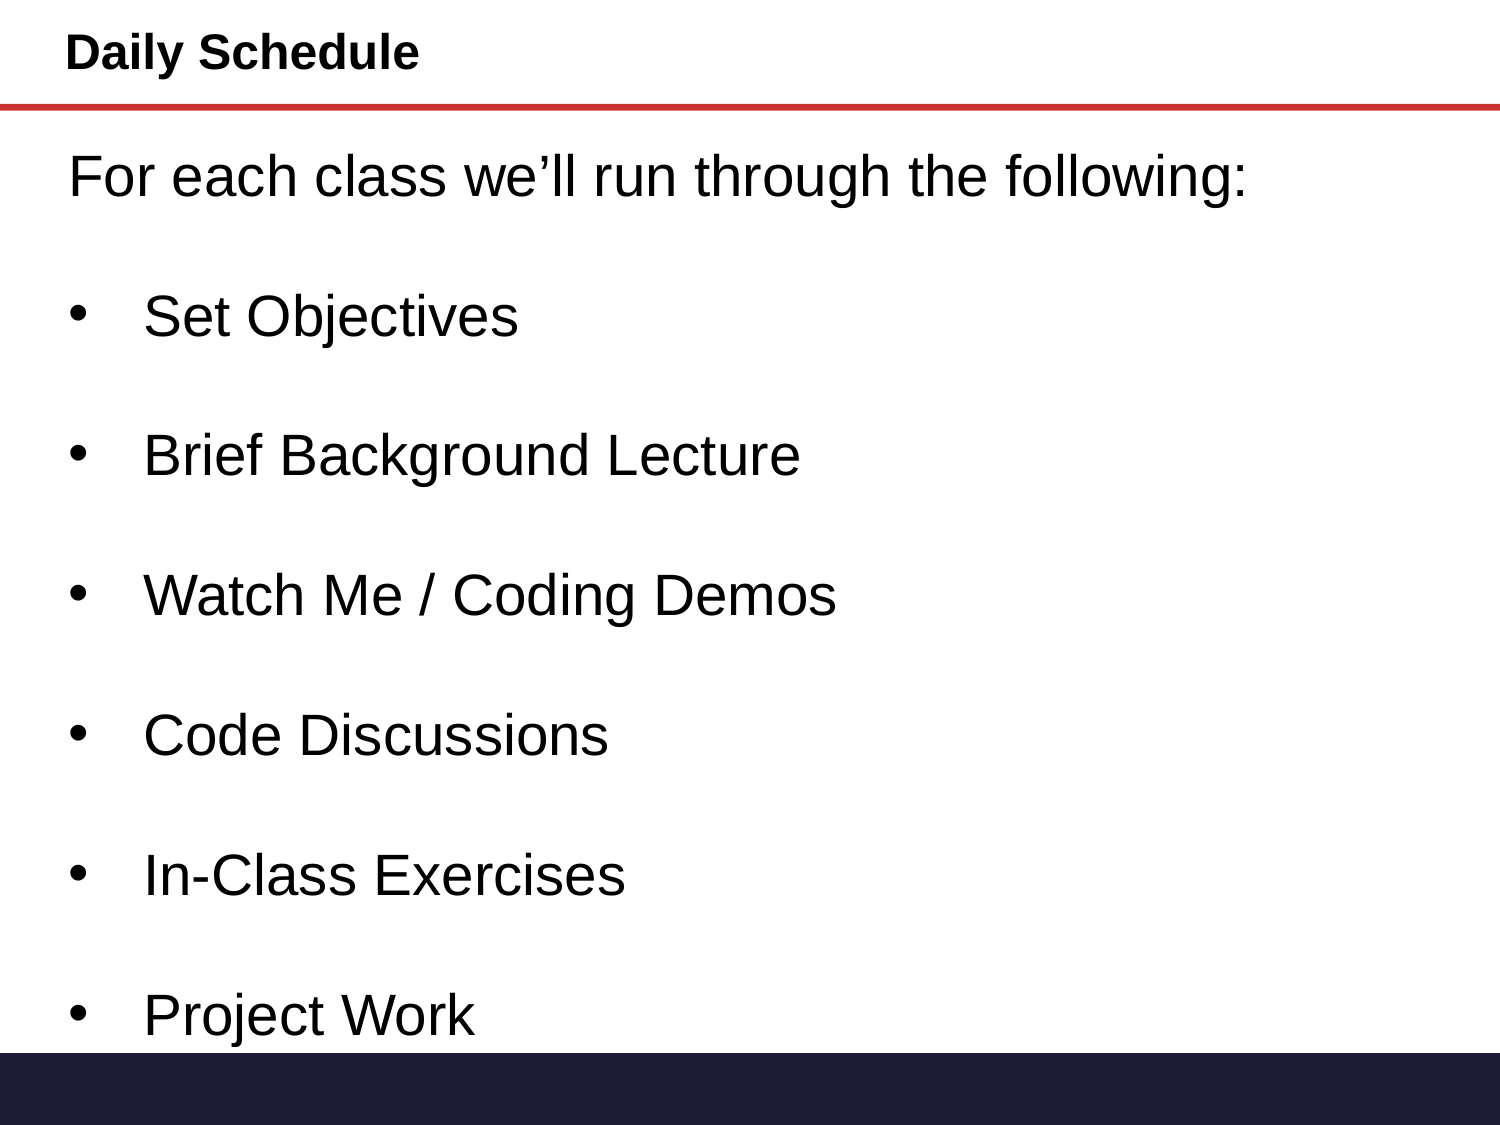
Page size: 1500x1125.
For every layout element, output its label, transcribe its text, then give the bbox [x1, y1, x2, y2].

text_box For each class we’ll run through the following: Set Objectives Brief Background Lecture Watch Me / Coding Demos Code Discussions In-Class Exercises Project Work [16, 122, 1484, 1036]
text_box Daily Schedule [50, 0, 948, 108]
